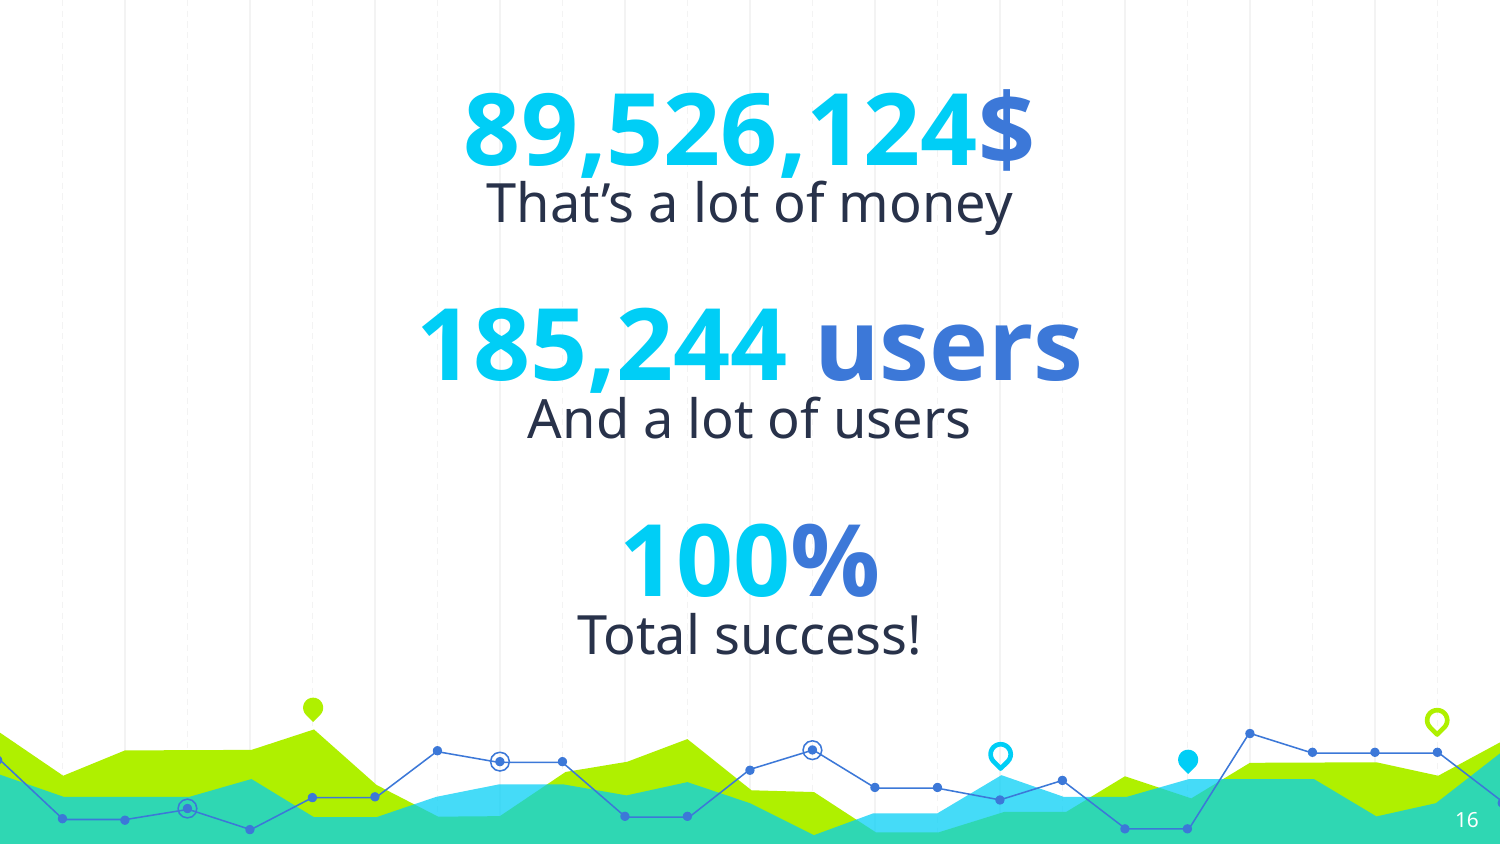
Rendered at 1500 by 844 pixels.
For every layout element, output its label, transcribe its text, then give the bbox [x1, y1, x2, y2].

subtitle And a lot of users [112, 369, 1388, 446]
title 89,526,124$ [112, 53, 1388, 153]
slide_number 16 [1403, 791, 1494, 844]
title 100% [112, 484, 1388, 584]
subtitle Total success! [112, 584, 1388, 661]
title 185,244 users [112, 269, 1388, 369]
subtitle That’s a lot of money [112, 153, 1388, 230]
